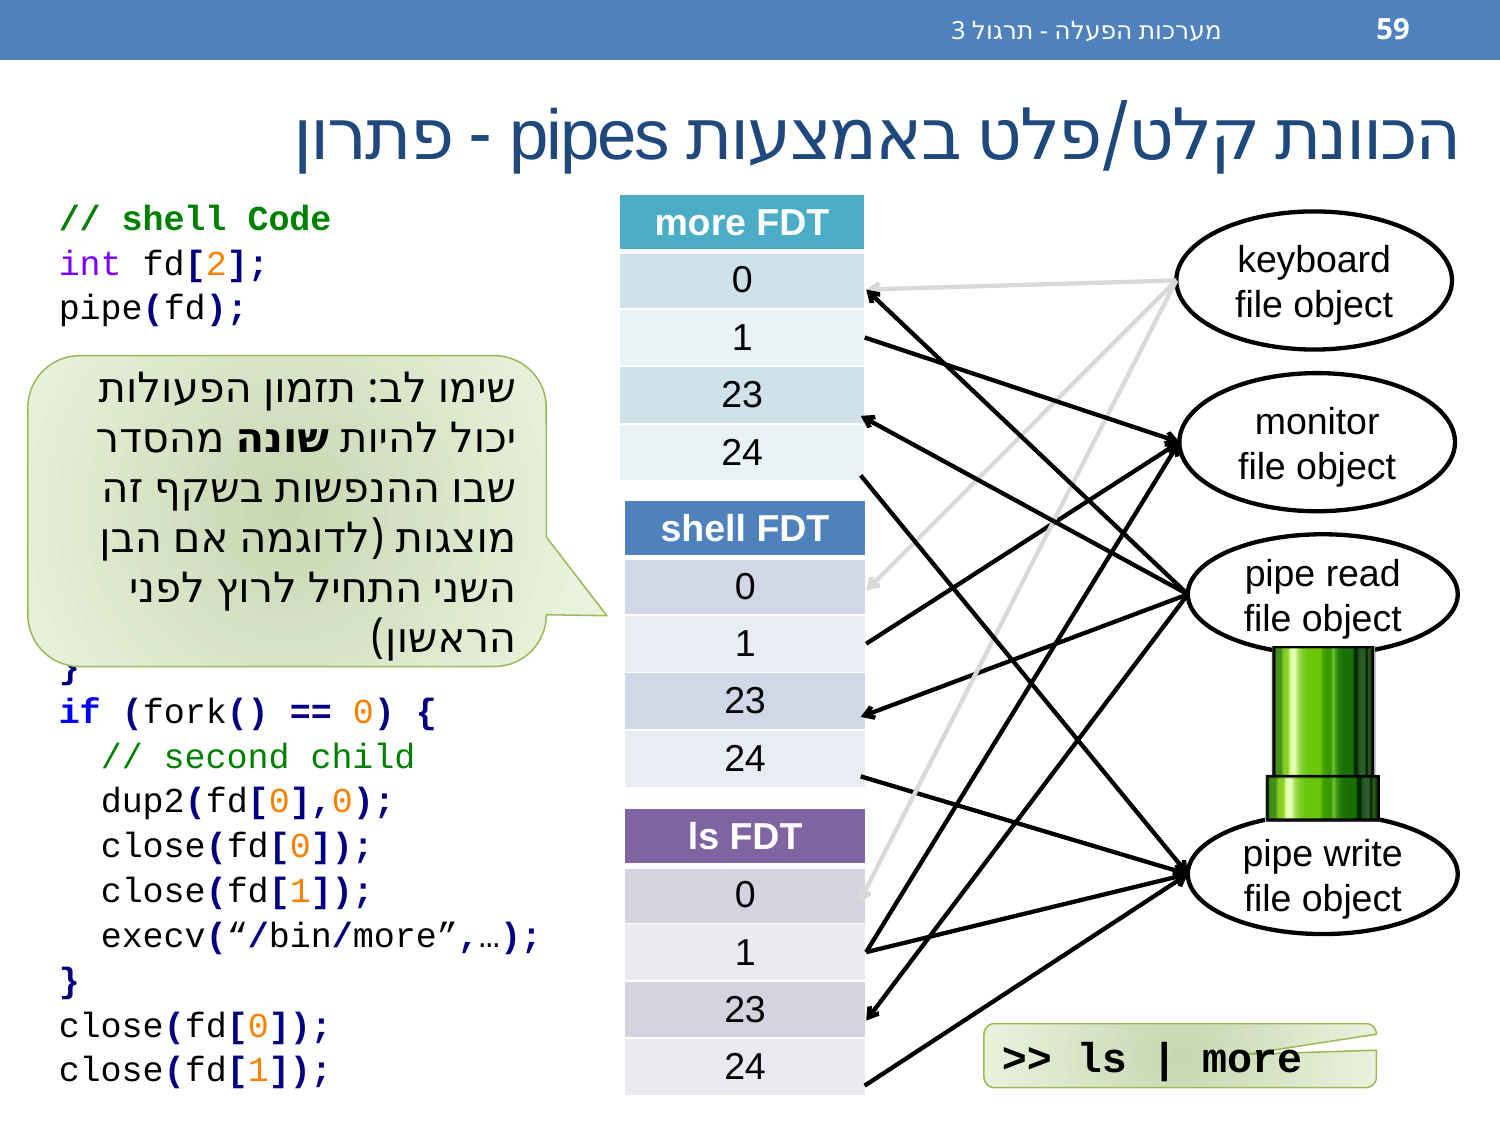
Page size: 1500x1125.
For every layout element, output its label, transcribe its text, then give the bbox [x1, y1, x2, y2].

text_box שימו לב: תזמון הפעולות יכול להיות שונה מהסדר שבו ההנפשות בשקף זה מוצגות (לדוגמה אם הבן השני התחיל לרוץ לפני הראשון) [27, 354, 608, 668]
text_box keyboard file object [1174, 209, 1455, 352]
title הכוונת קלט/פלט באמצעות pipes - פתרון [127, 50, 1478, 213]
text_box // shell Code int fd[2]; pipe(fd); if (fork() == 0) { // first child dup2(fd[1],1); close(fd[0]); close(fd[1]); execv(“/bin/ls”,…); } if (fork() == 0) { // second child dup2(fd[0],0); close(fd[0]); close(fd[1]); execv(“/bin/more”,…); } close(fd[0]); close(fd[1]); [44, 184, 982, 1100]
picture [1265, 646, 1381, 822]
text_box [865, 280, 1177, 289]
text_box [864, 963, 1189, 1086]
text_box monitor file object [1196, 370, 1458, 514]
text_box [860, 475, 1188, 875]
text_box pipe write file object [1197, 818, 1460, 937]
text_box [866, 289, 1189, 595]
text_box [866, 882, 1189, 959]
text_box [858, 280, 865, 416]
footer מערכות הפעלה - תרגול 3 [562, 3, 1238, 57]
slide_number 59 [1250, 3, 1425, 57]
text_box pipe read file object [1198, 532, 1460, 651]
text_box >> ls | more [1195, 1022, 1378, 1089]
